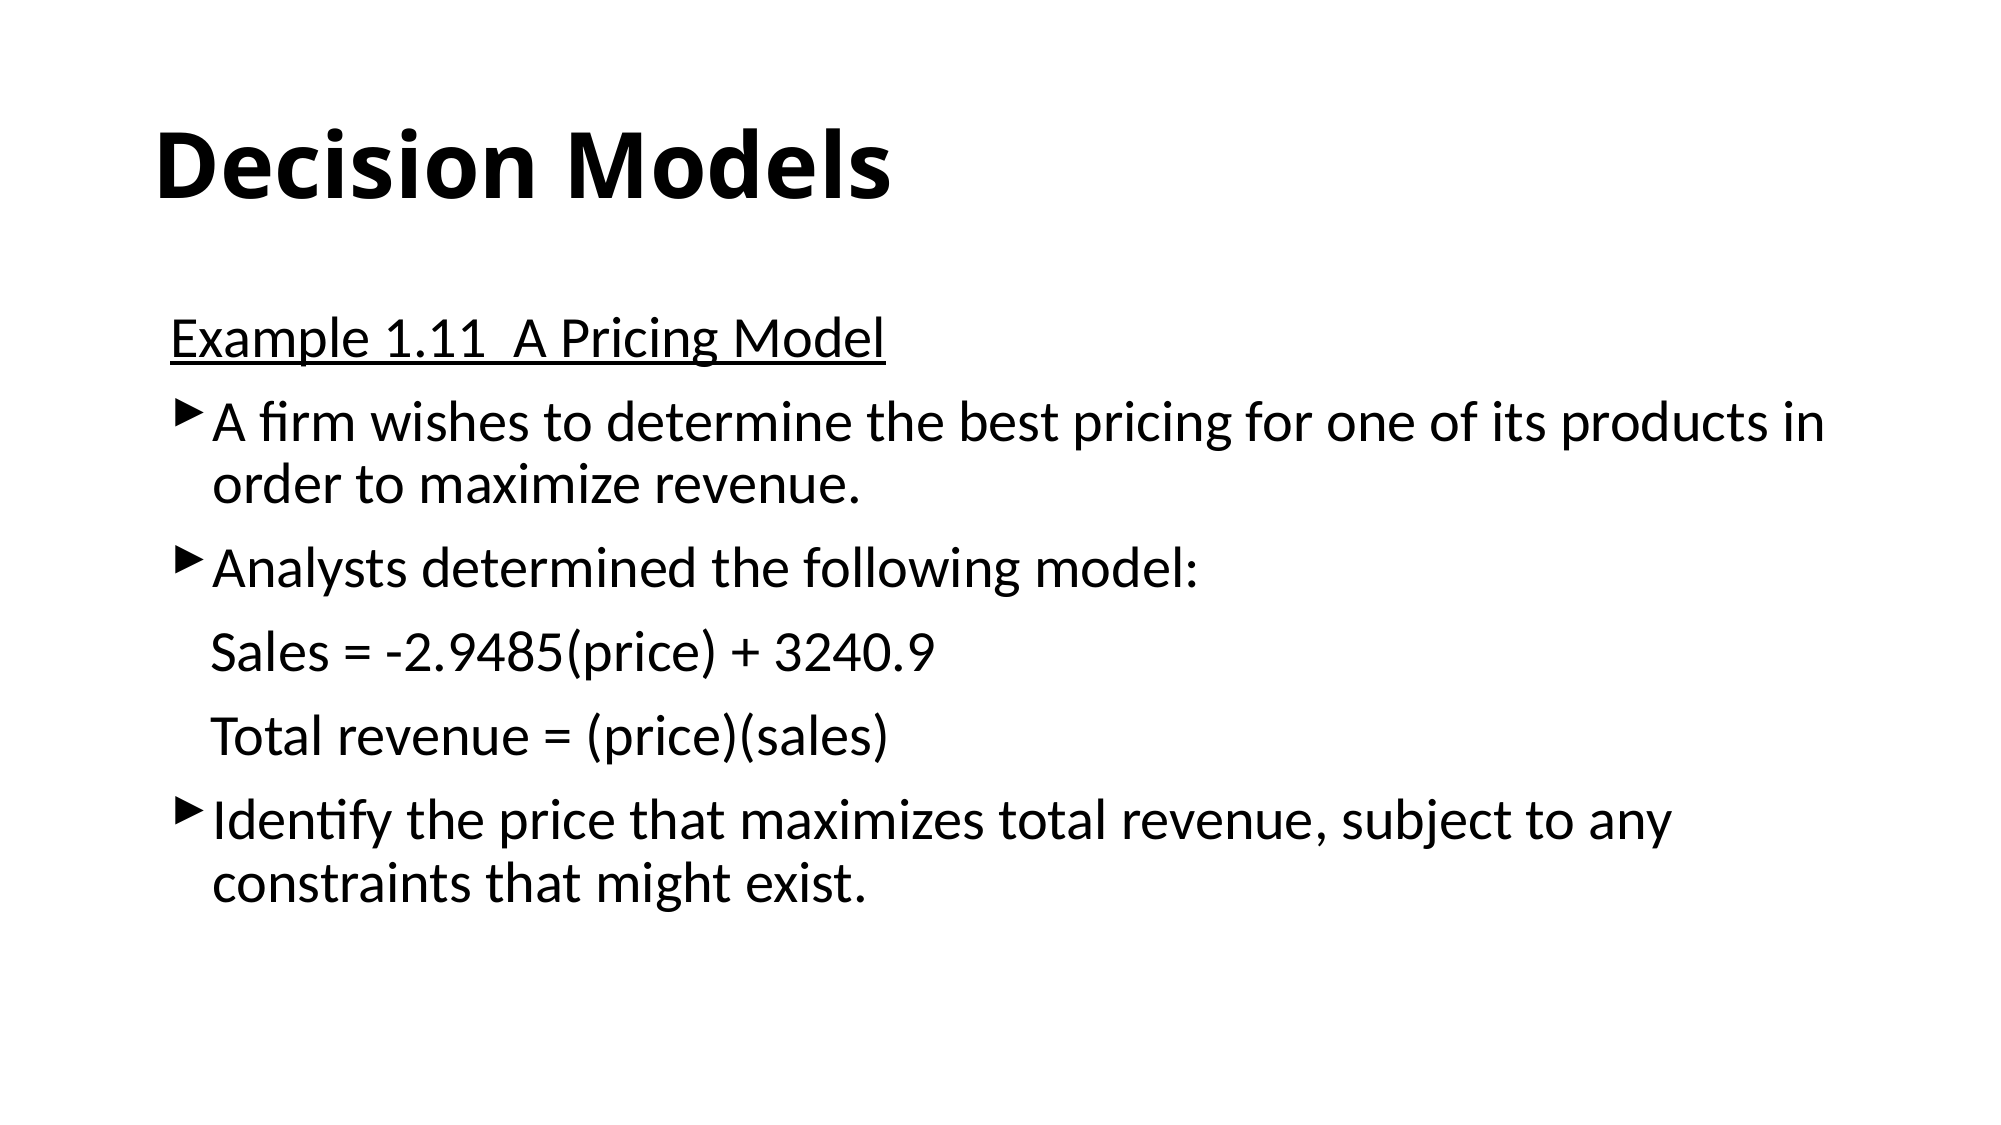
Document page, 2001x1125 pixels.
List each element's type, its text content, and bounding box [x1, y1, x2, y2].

title Decision Models [137, 59, 1863, 278]
list Example 1.11 A Pricing Model A firm wishes to determine the best pricing for one of its products in order to maximize revenue. Analysts determined the following model: Sales = -2.9485(price) + 3240.9 Total revenue = (price)(sales) Identify the price that maximizes total revenue, subject to any constraints that might exist. [137, 299, 1863, 1014]
